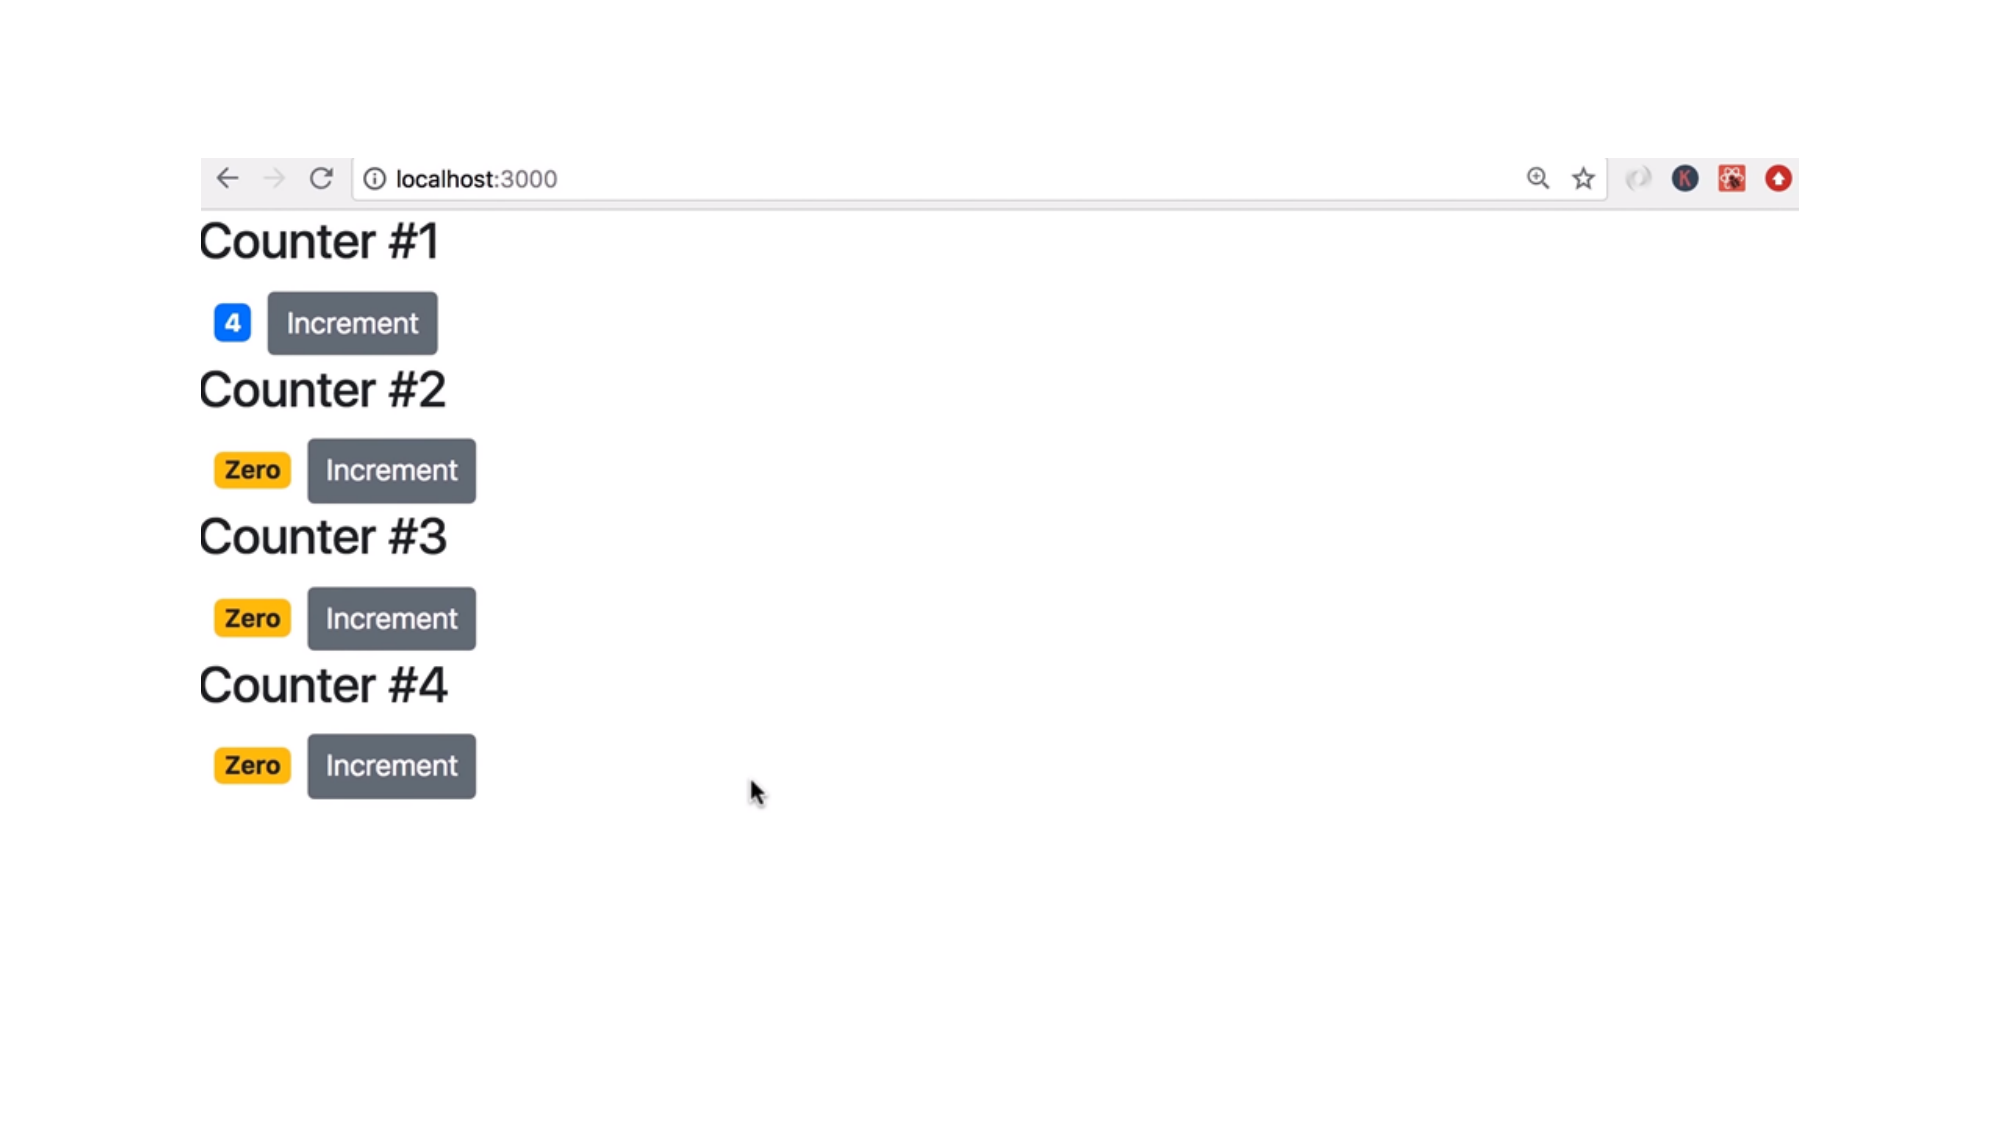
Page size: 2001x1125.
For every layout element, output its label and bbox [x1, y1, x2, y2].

picture [201, 158, 1799, 967]
